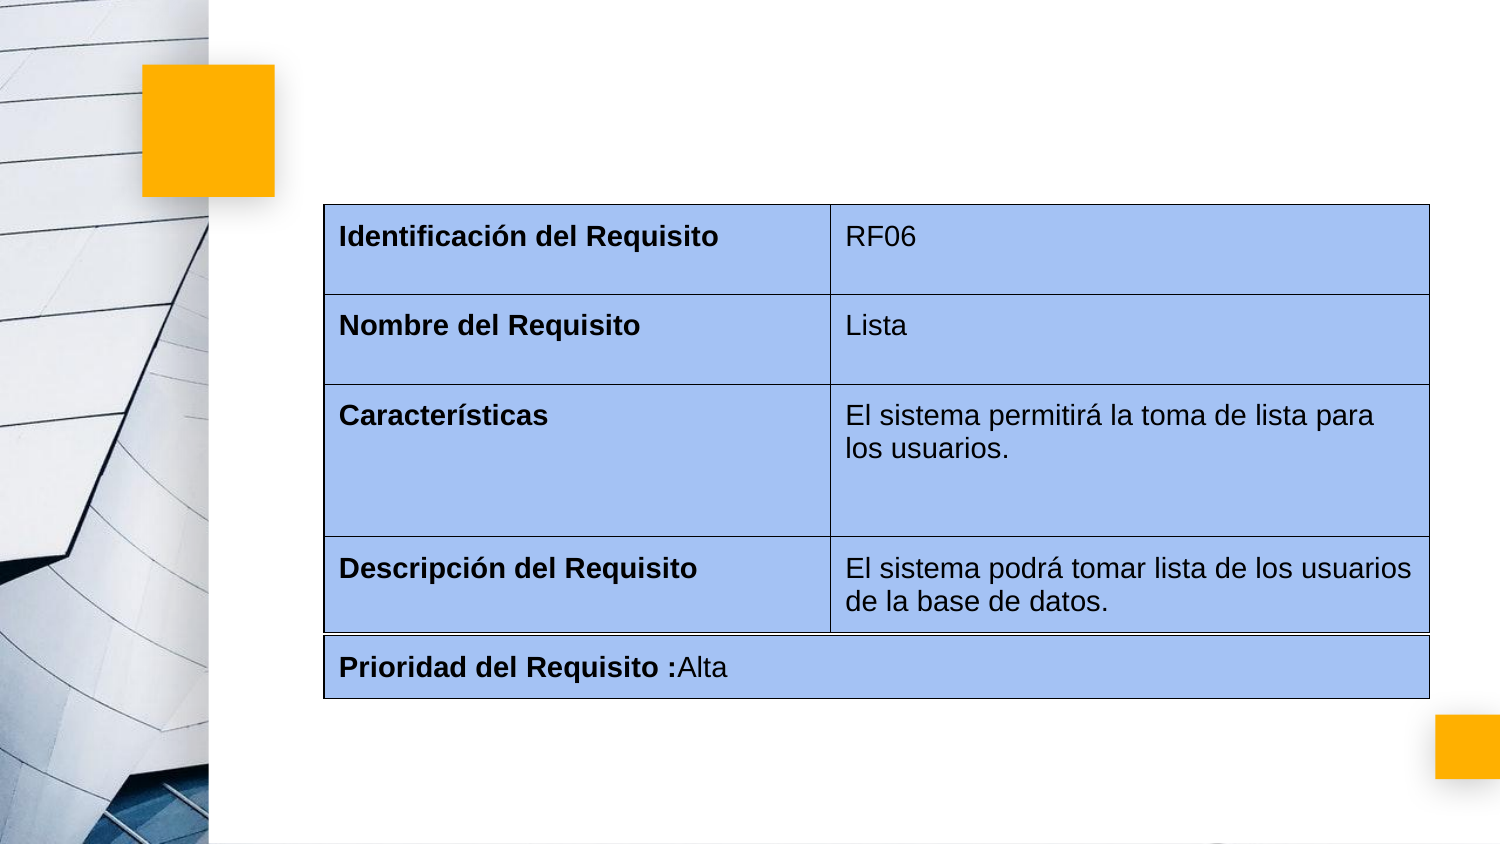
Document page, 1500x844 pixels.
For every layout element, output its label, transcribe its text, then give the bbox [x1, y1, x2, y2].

table_cell El sistema podrá tomar lista de los usuarios de la base de datos. [831, 537, 1429, 632]
table_cell Características [325, 385, 830, 536]
table_cell Lista [831, 295, 1429, 384]
table_header Prioridad del Requisito :Alta [325, 636, 1429, 698]
table_header Identificación del Requisito [325, 205, 830, 294]
table_cell Nombre del Requisito [325, 295, 830, 384]
table_cell Descripción del Requisito [325, 537, 830, 632]
table_cell El sistema permitirá la toma de lista para los usuarios. [831, 385, 1429, 536]
picture [0, 0, 208, 844]
table_header RF06 [831, 205, 1429, 294]
